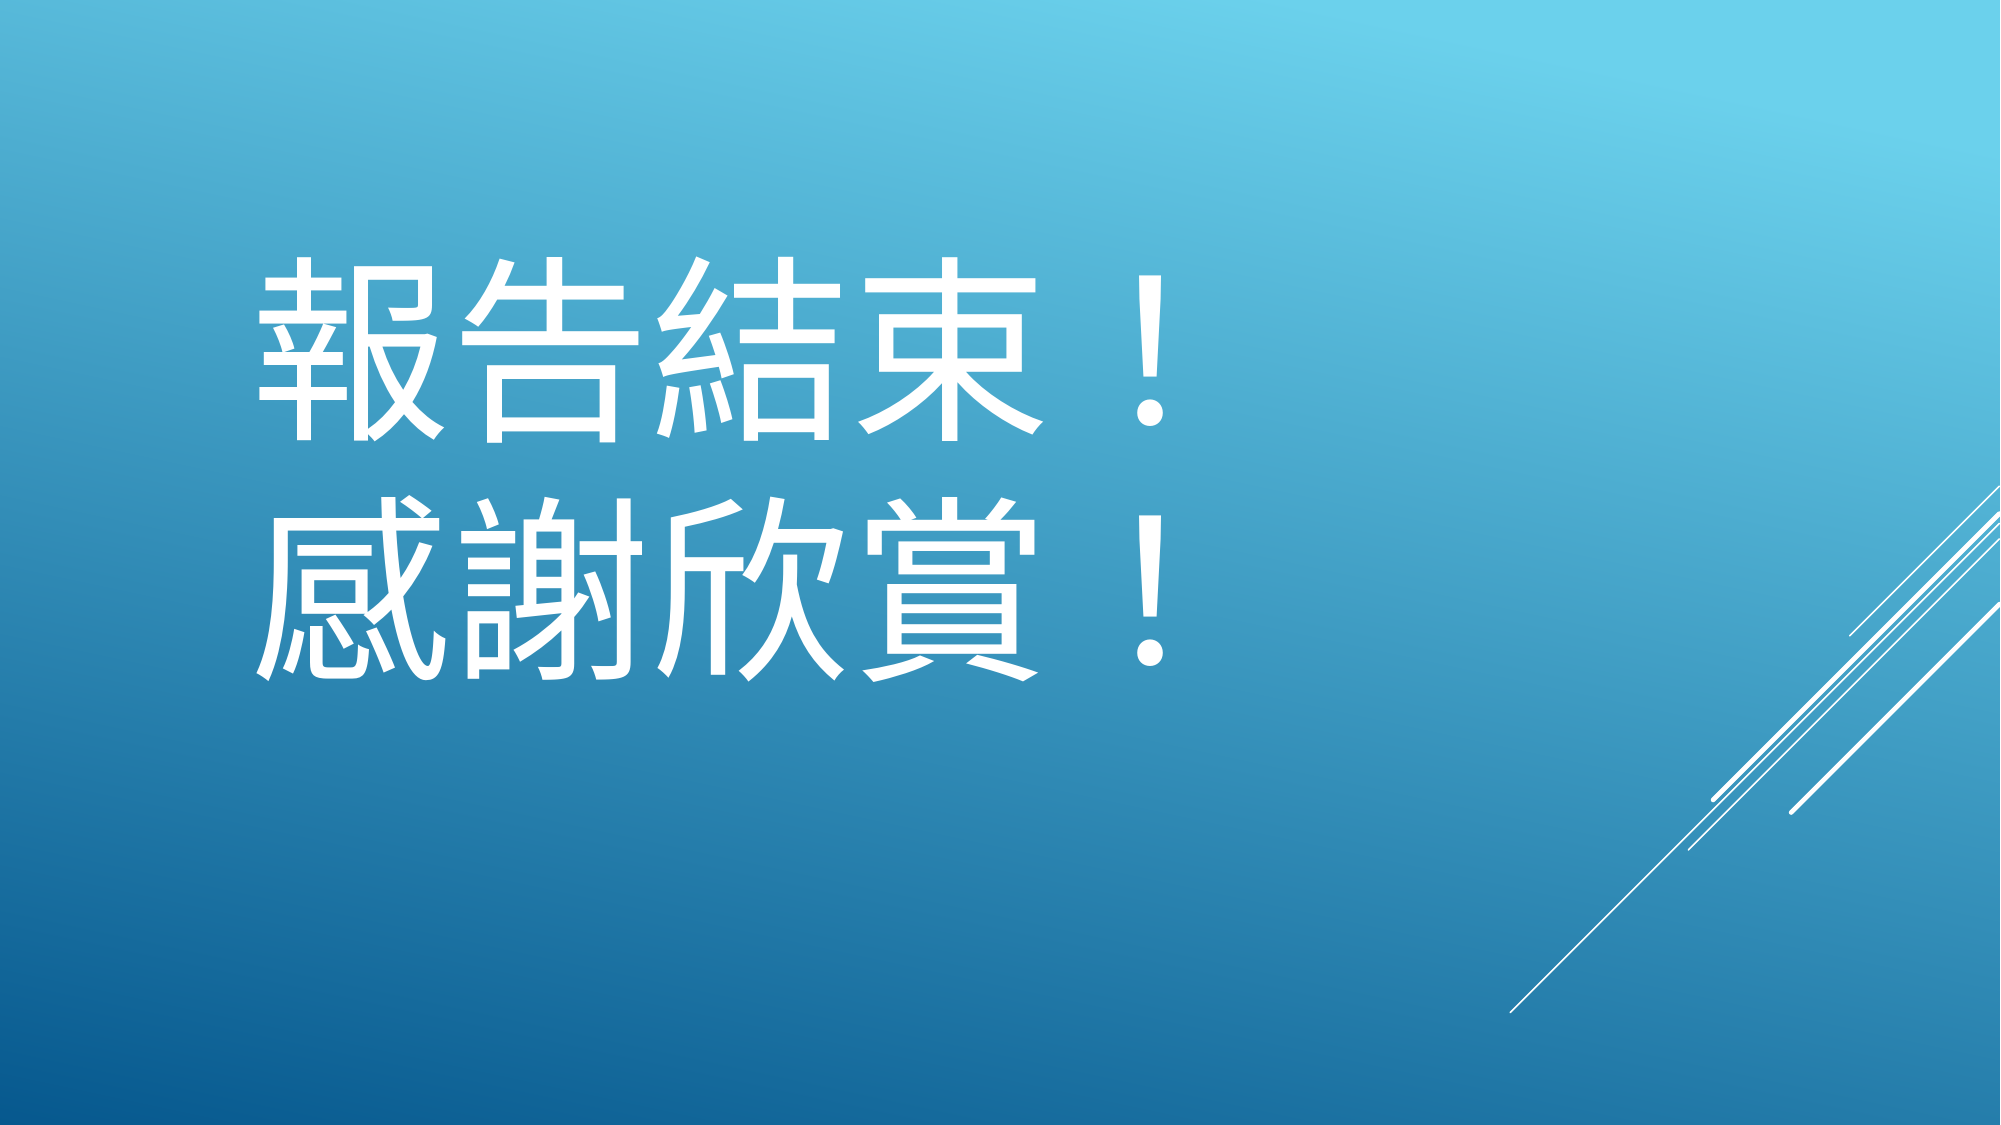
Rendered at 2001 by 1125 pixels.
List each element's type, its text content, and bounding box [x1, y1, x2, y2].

title 報告結束！ 感謝欣賞！ [235, 238, 1636, 692]
